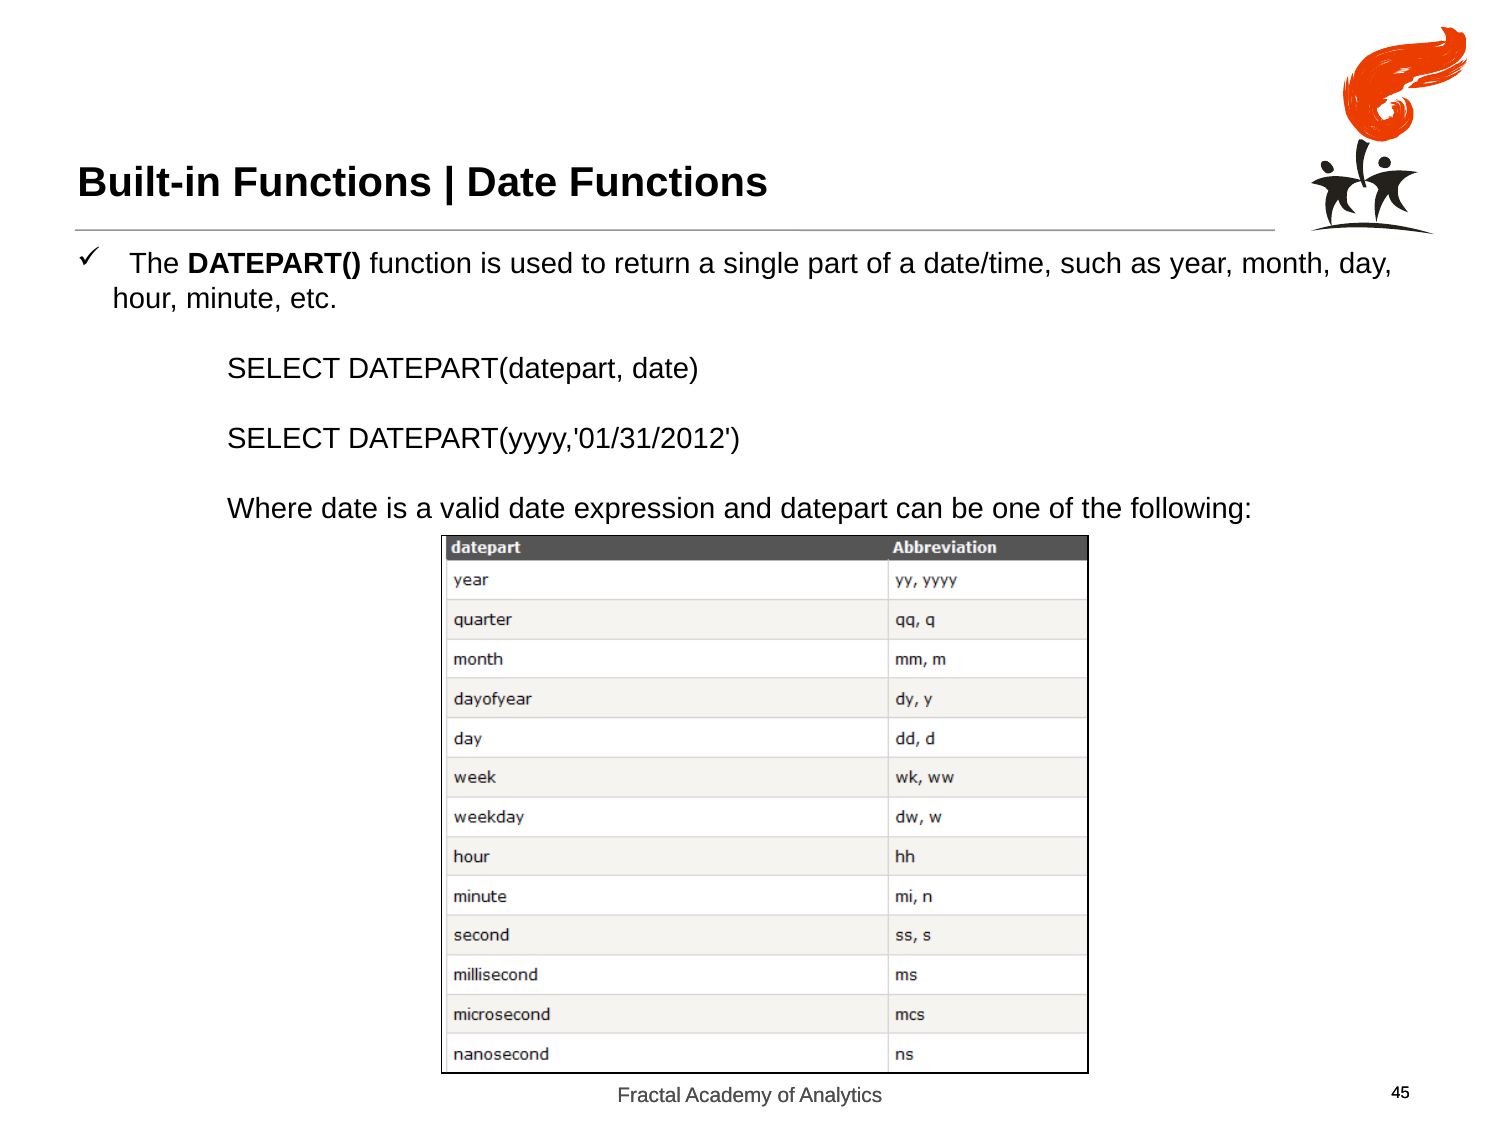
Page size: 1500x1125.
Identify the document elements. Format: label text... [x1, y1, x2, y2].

text_box The DATEPART() function is used to return a single part of a date/time, such as year, month, day, hour, minute, etc. SELECT DATEPART(datepart, date) SELECT DATEPART(yyyy,'01/31/2012') Where date is a valid date expression and datepart can be one of the following: [62, 237, 1425, 602]
text_box 45 [1074, 1074, 1425, 1113]
title Built-in Functions | Date Functions [62, 137, 1026, 223]
text_box Fractal Academy of Analytics [512, 1081, 988, 1113]
picture [442, 536, 1088, 1073]
